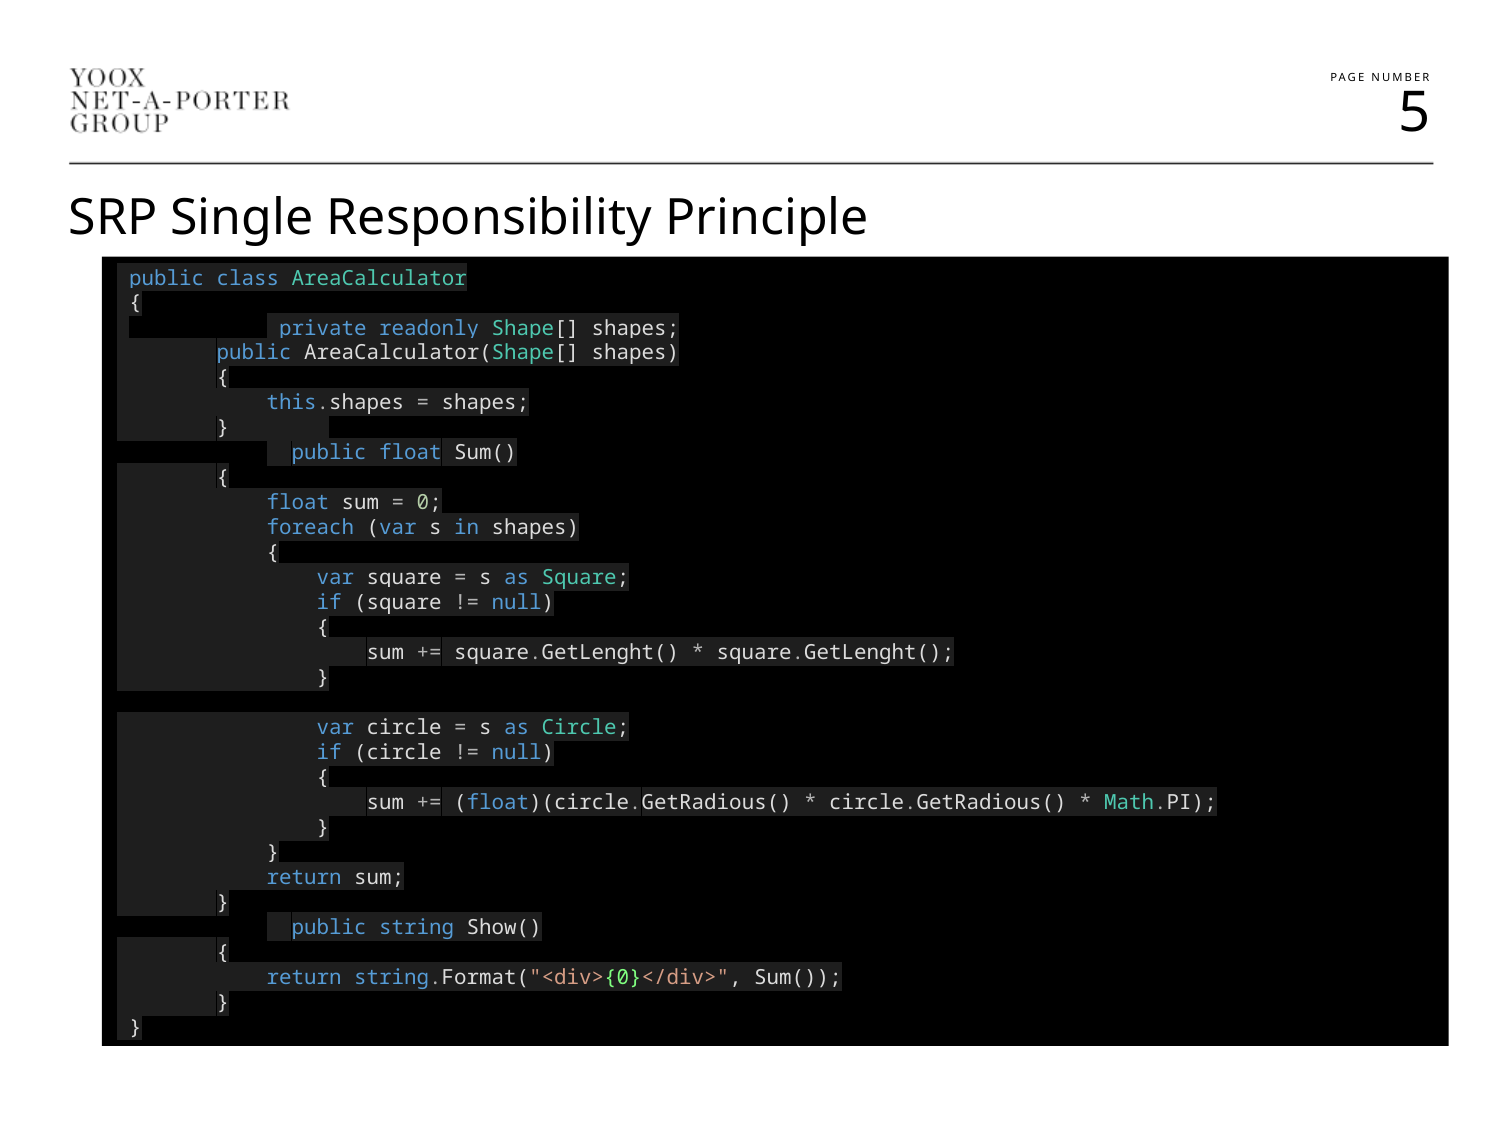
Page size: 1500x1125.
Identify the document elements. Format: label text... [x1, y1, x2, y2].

text_box public class AreaCalculator { private readonly Shape[] shapes; public AreaCalculator(Shape[] shapes) { this.shapes = shapes; } public float Sum() { float sum = 0; foreach (var s in shapes) { var square = s as Square; if (square != null) { sum += square.GetLenght() * square.GetLenght(); } var circle = s as Circle; if (circle != null) { sum += (float)(circle.GetRadious() * circle.GetRadious() * Math.PI); } } return sum; } public string Show() { return string.Format("<div>{0}</div>", Sum()); } } [101, 256, 1449, 1046]
list SRP Single Responsibility Principle [53, 176, 1433, 257]
